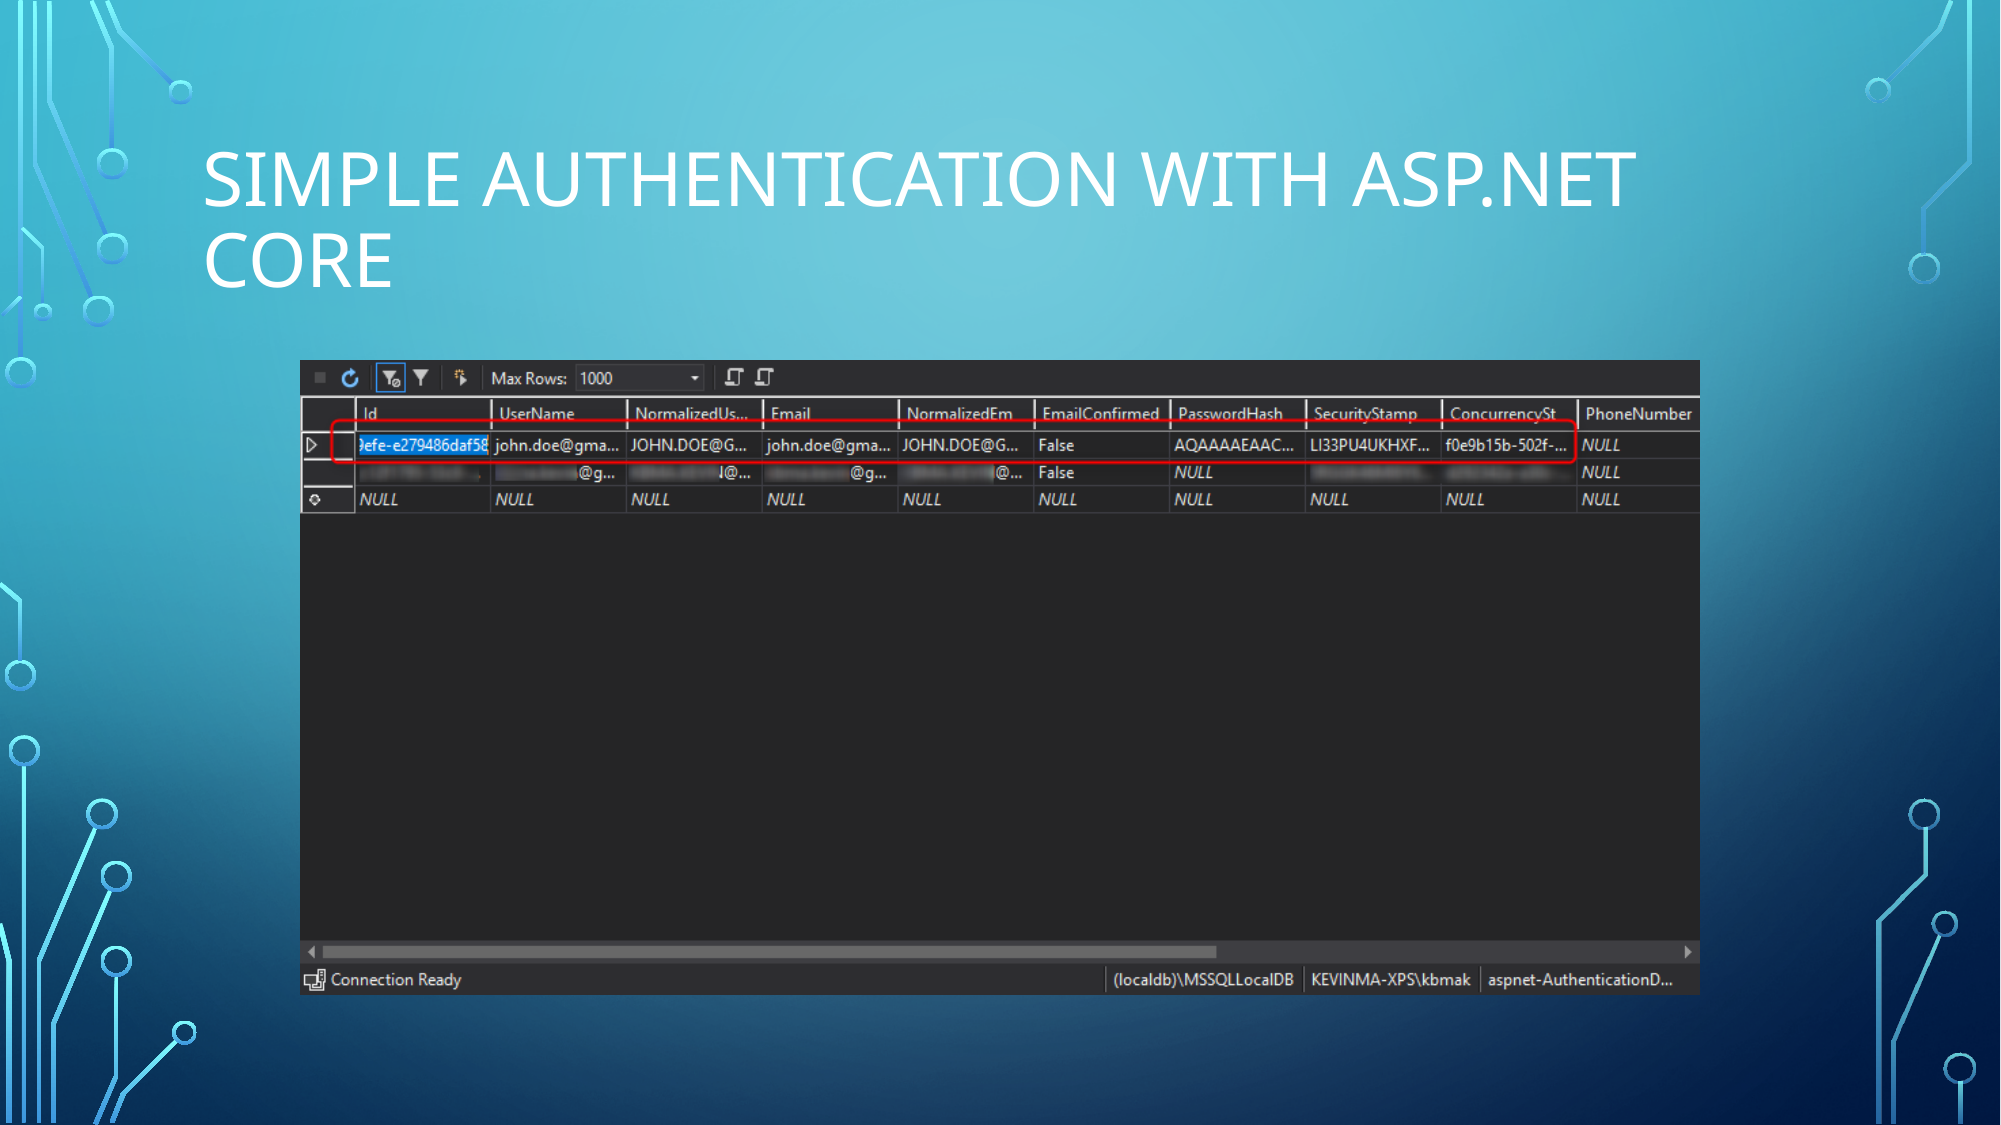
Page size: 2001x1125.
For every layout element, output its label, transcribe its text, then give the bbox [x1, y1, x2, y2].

title Simple Authentication with ASP.NET Core [187, 101, 1813, 344]
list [299, 360, 1700, 995]
